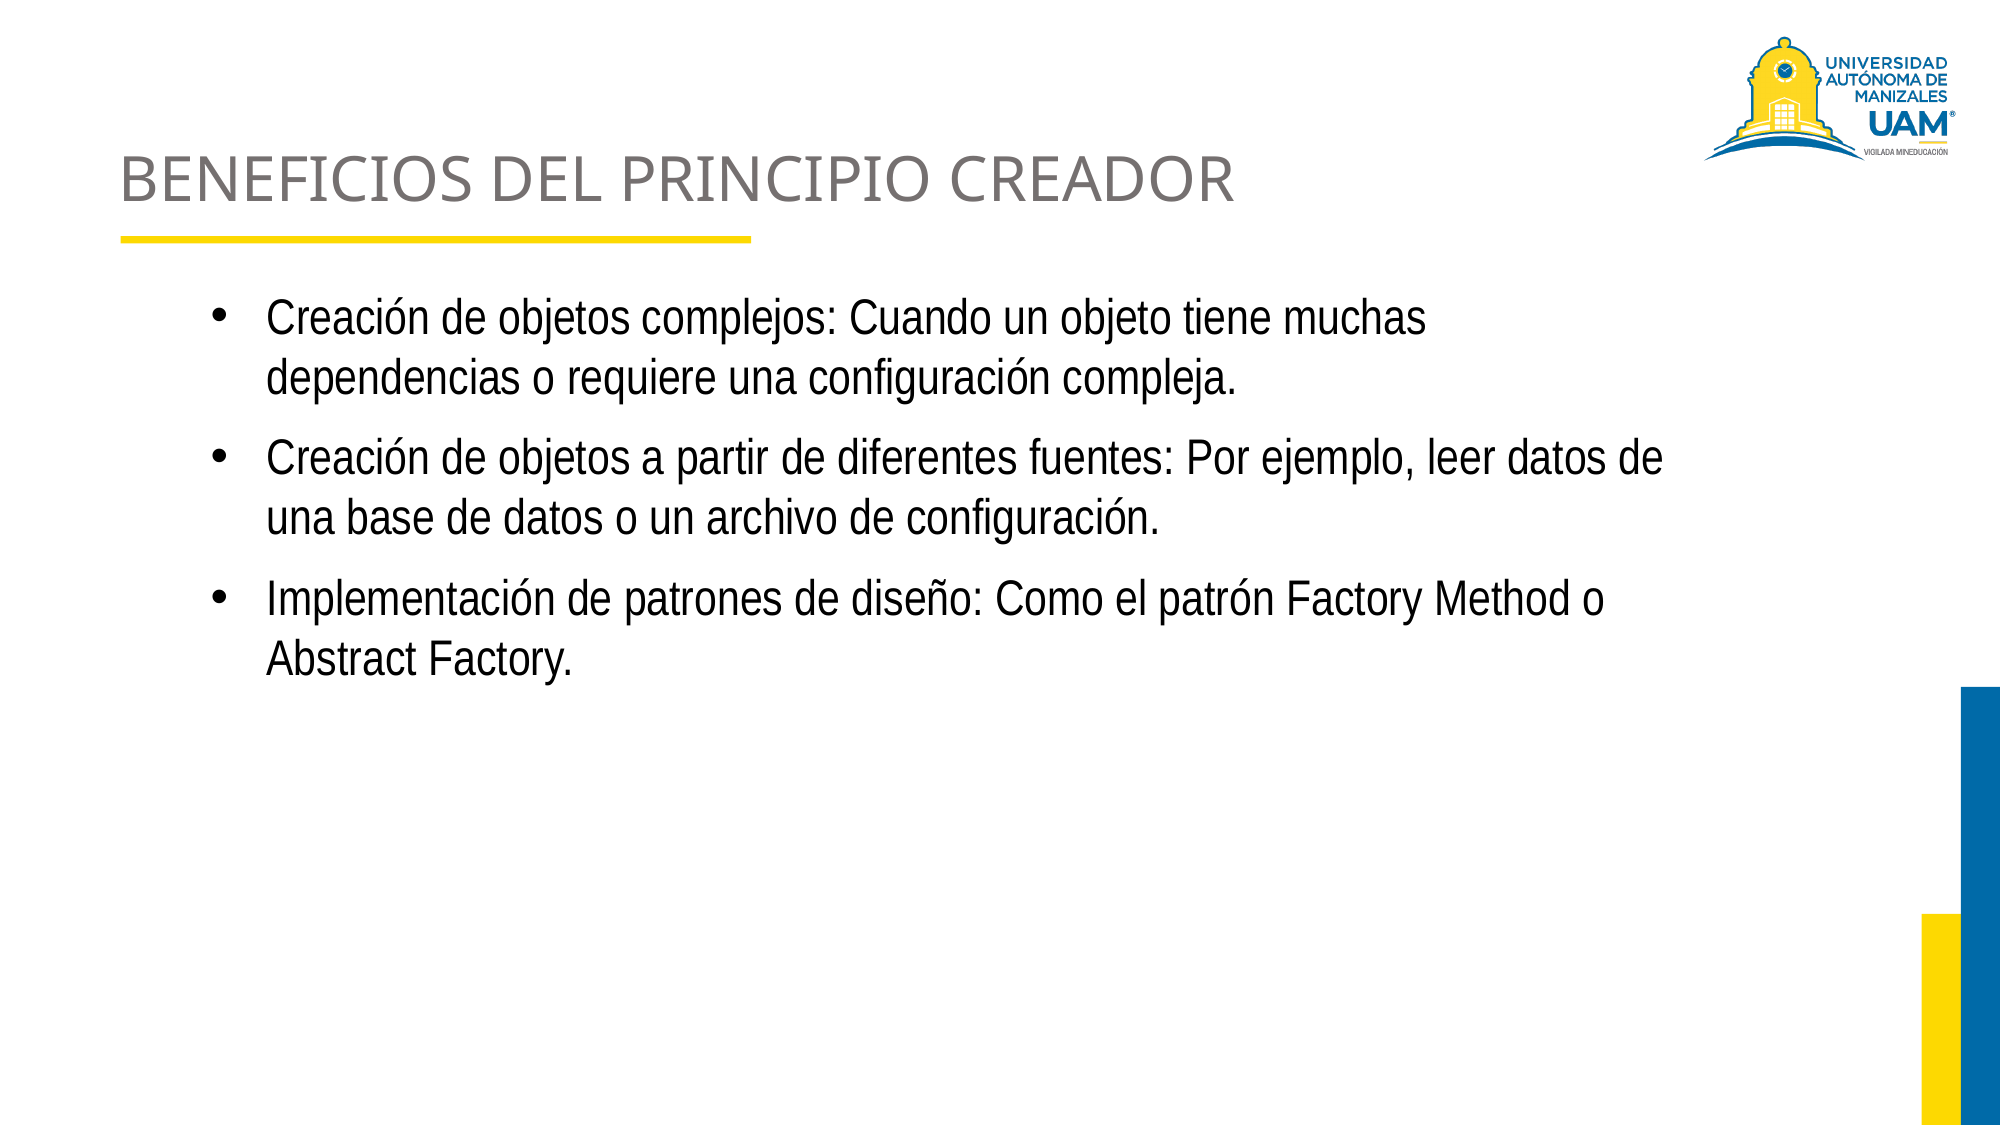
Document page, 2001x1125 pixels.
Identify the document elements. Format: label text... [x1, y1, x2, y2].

picture [1683, 13, 1976, 184]
title BENEFICIOS DEL PRINCIPIO CREADOR [103, 96, 1829, 267]
list Creación de objetos complejos: Cuando un objeto tiene muchas dependencias o requiere una configuración compleja. Creación de objetos a partir de diferentes fuentes: Por ejemplo, leer datos de una base de datos o un archivo de configuración. Implementación de patrones de diseño: Como el patrón Factory Method o Abstract Factory. [120, 276, 1703, 864]
text_box [120, 236, 752, 244]
